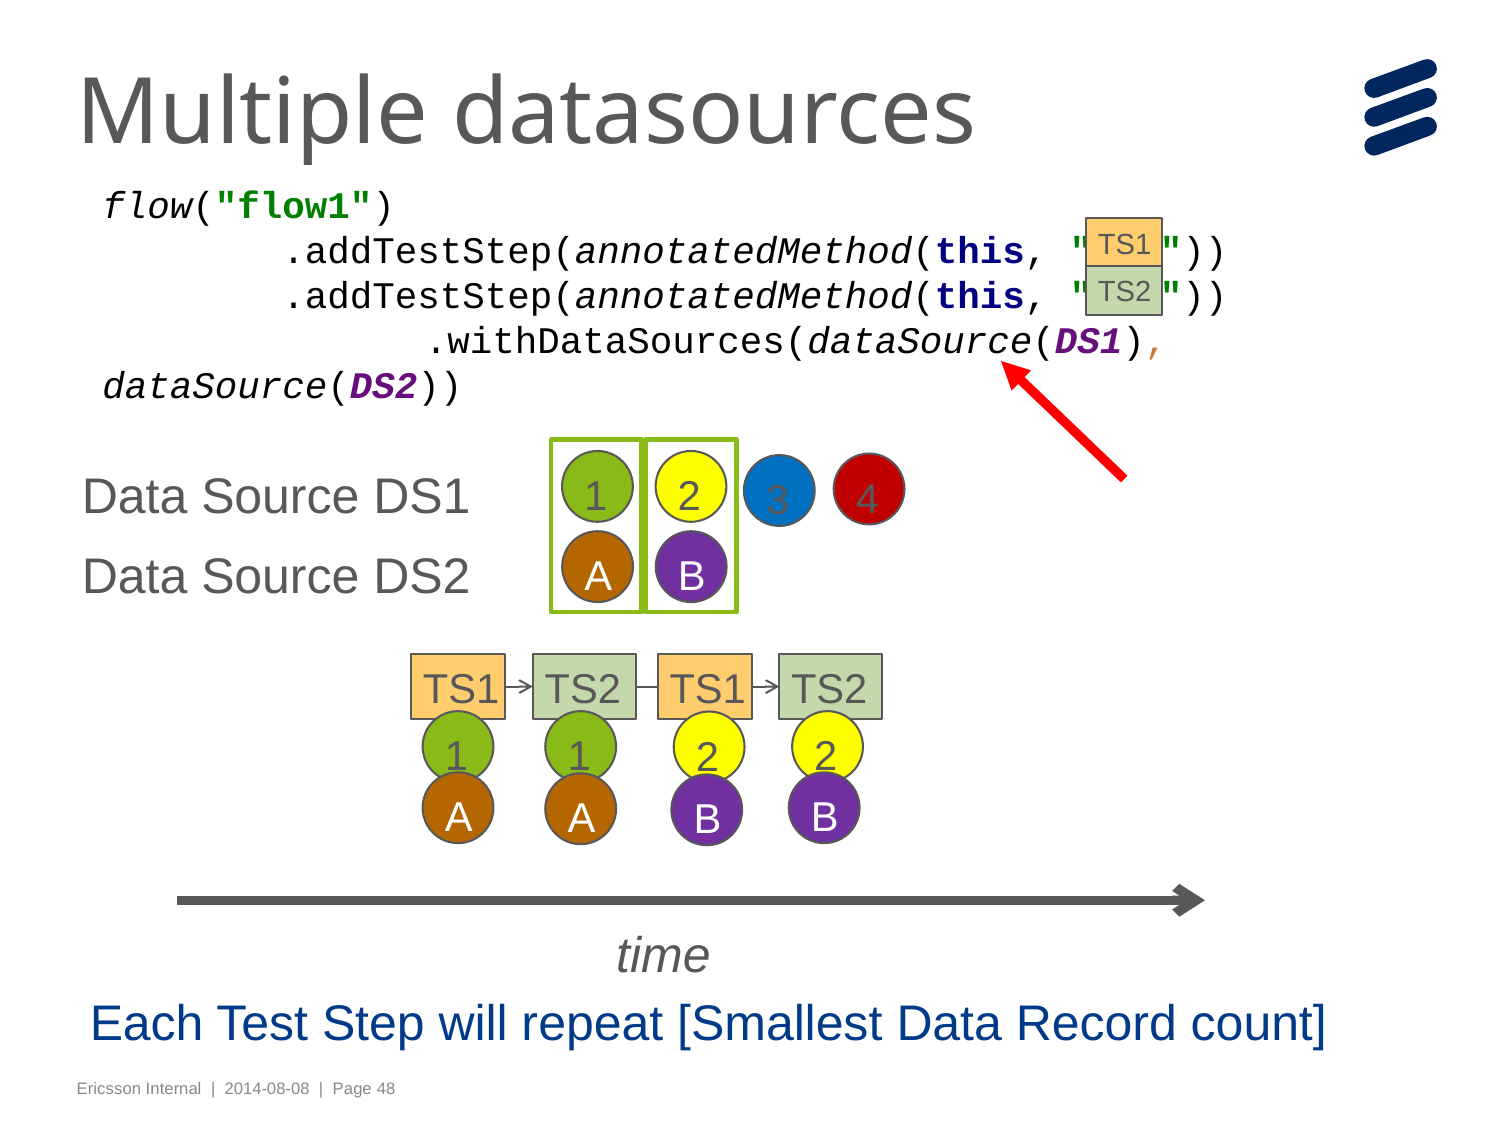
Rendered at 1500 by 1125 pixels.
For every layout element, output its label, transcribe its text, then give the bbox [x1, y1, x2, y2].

text_box A [562, 531, 634, 603]
text_box 1 [562, 450, 633, 522]
text_box Data Source DS1 [67, 456, 486, 531]
text_box Each Test Step will repeat [Smallest Data Record count] [75, 983, 1344, 1058]
text_box 2 [655, 450, 727, 522]
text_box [1000, 360, 1125, 480]
text_box 2 [673, 711, 745, 779]
text_box [551, 439, 642, 613]
text_box TS1 [411, 654, 505, 719]
text_box Data Source DS2 [67, 536, 486, 612]
text_box A [422, 772, 494, 844]
text_box TS2 [532, 654, 636, 719]
text_box A [545, 773, 617, 845]
text_box TS1 [657, 654, 752, 719]
text_box B [671, 774, 743, 846]
text_box time [601, 915, 726, 983]
text_box TS2 [779, 654, 883, 719]
text_box TS2 [1086, 267, 1163, 316]
text_box TS1 [1086, 218, 1163, 267]
text_box 2 [792, 711, 863, 778]
text_box B [655, 531, 727, 603]
text_box flow("flow1") .addTestStep(annotatedMethod(this, "TS1")) .addTestStep(annotatedMethod(this, "TS2")) .withDataSources(dataSource(DS1), dataSource(DS2)) [87, 174, 1486, 414]
text_box [645, 439, 737, 613]
text_box 1 [545, 711, 617, 778]
text_box B [788, 772, 860, 844]
text_box 3 [743, 455, 815, 526]
text_box 4 [833, 453, 905, 525]
text_box 1 [422, 711, 494, 777]
title Multiple datasources [64, 30, 1294, 209]
